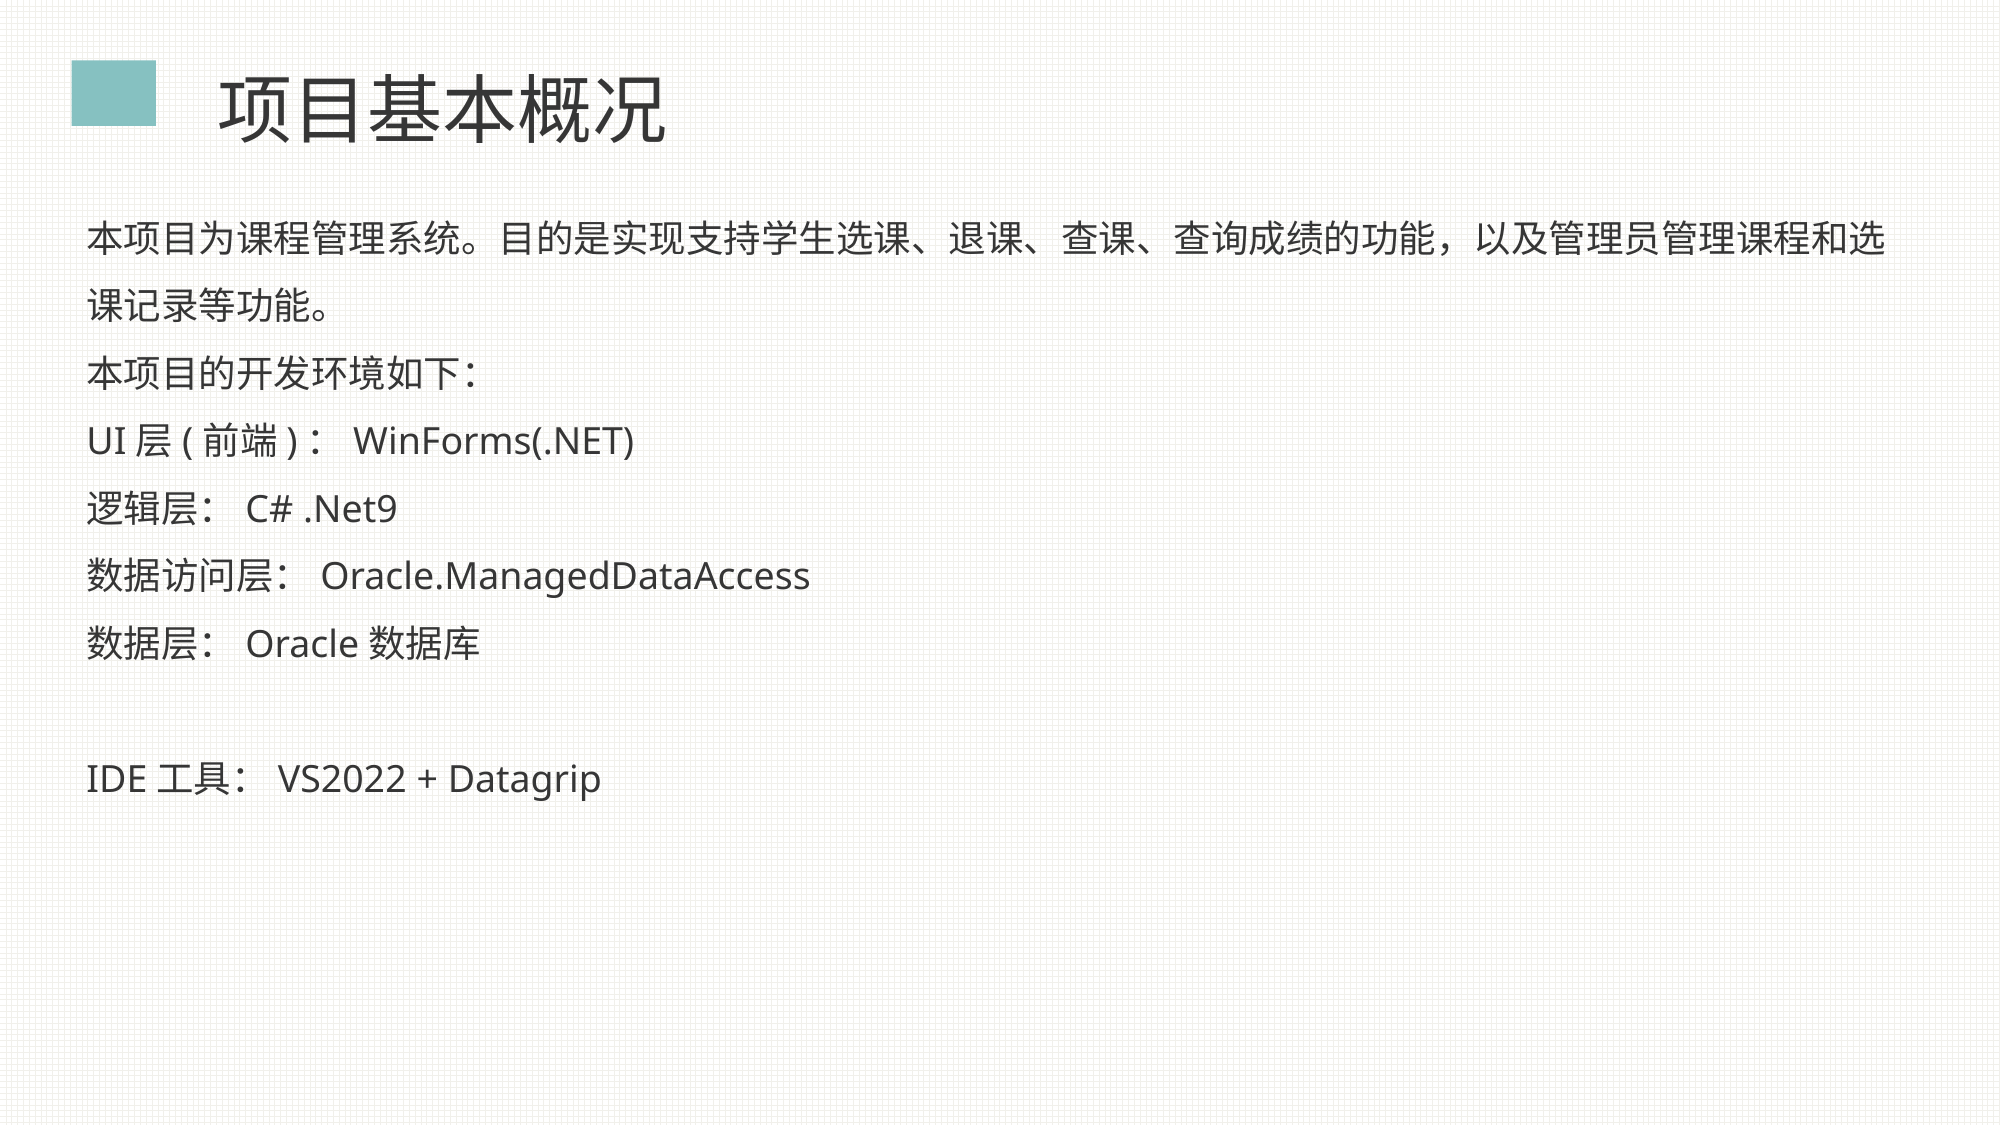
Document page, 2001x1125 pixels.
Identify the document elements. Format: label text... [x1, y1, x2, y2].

text_box 项目基本概况 [202, 9, 1380, 160]
text_box [71, 59, 157, 127]
text_box 本项目为课程管理系统。目的是实现支持学生选课、退课、查课、查询成绩的功能，以及管理员管理课程和选课记录等功能。 本项目的开发环境如下： UI层(前端)：WinForms(.NET) 逻辑层：C# .Net9 数据访问层：Oracle.ManagedDataAccess 数据层：Oracle数据库 IDE工具：VS2022 + Datagrip [71, 184, 1929, 808]
